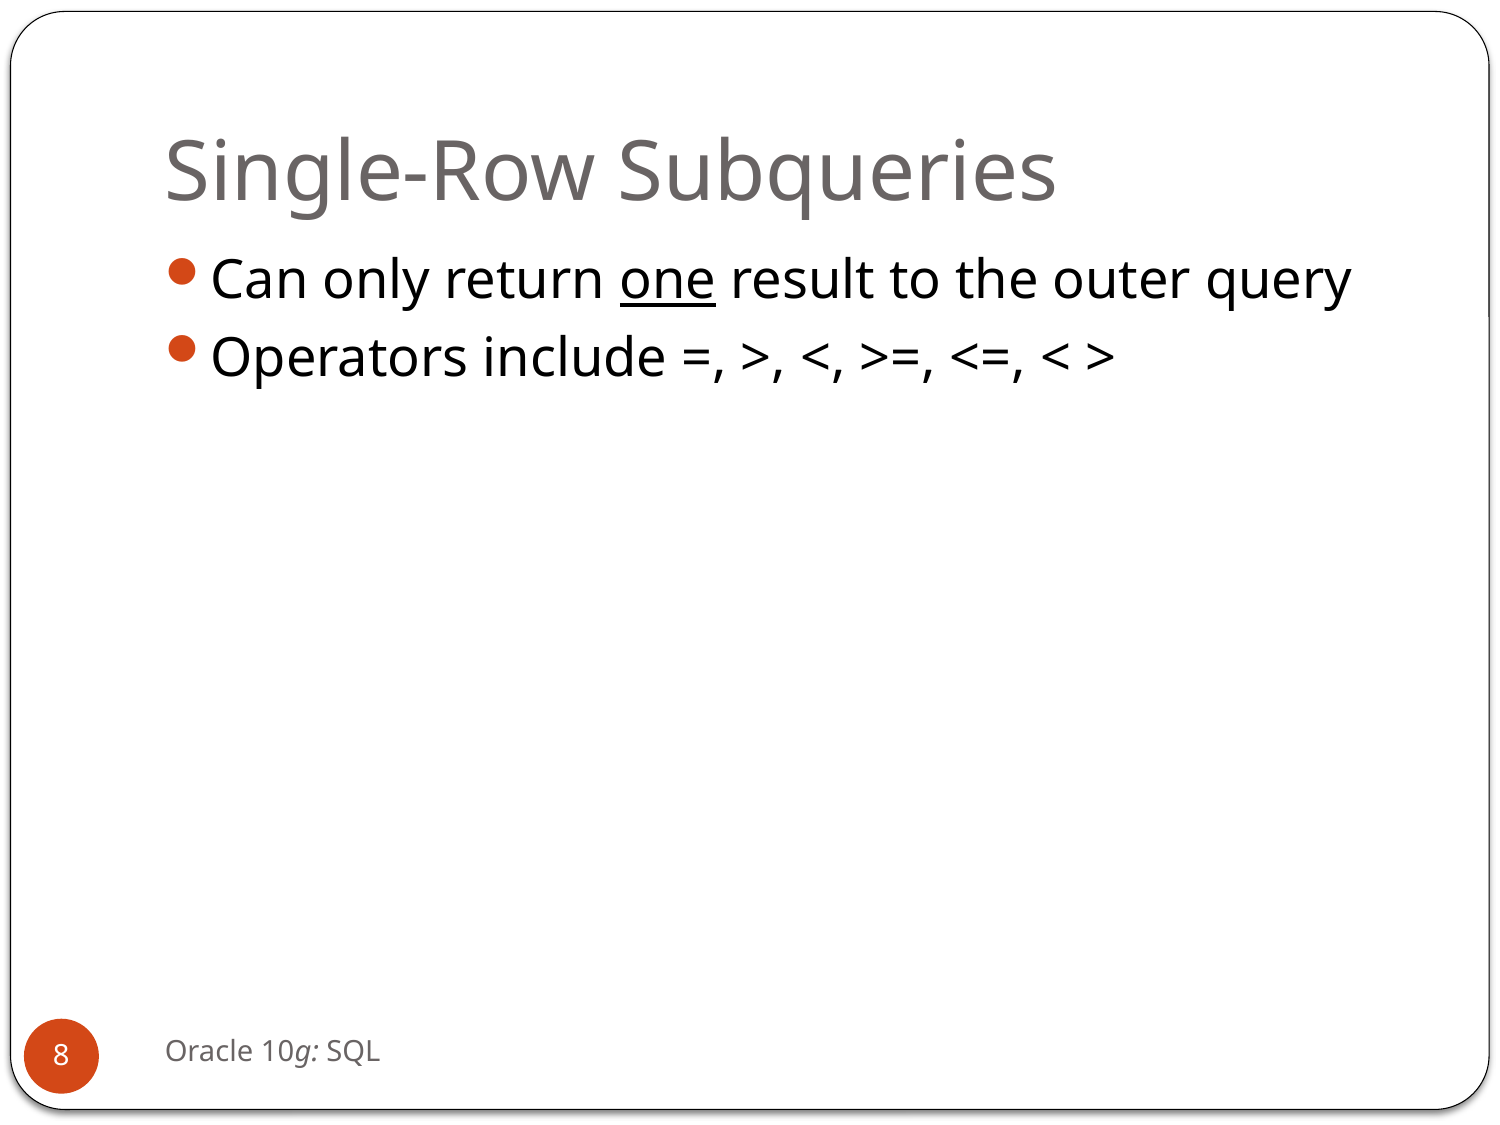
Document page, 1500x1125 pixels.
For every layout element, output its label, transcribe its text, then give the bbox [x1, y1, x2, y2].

list Can only return one result to the outer query Operators include =, >, <, >=, <=, < > [150, 237, 1425, 988]
footer Oracle 10g: SQL [150, 1012, 800, 1088]
slide_number 8 [23, 1018, 99, 1094]
title Single-Row Subqueries [150, 45, 1425, 233]
